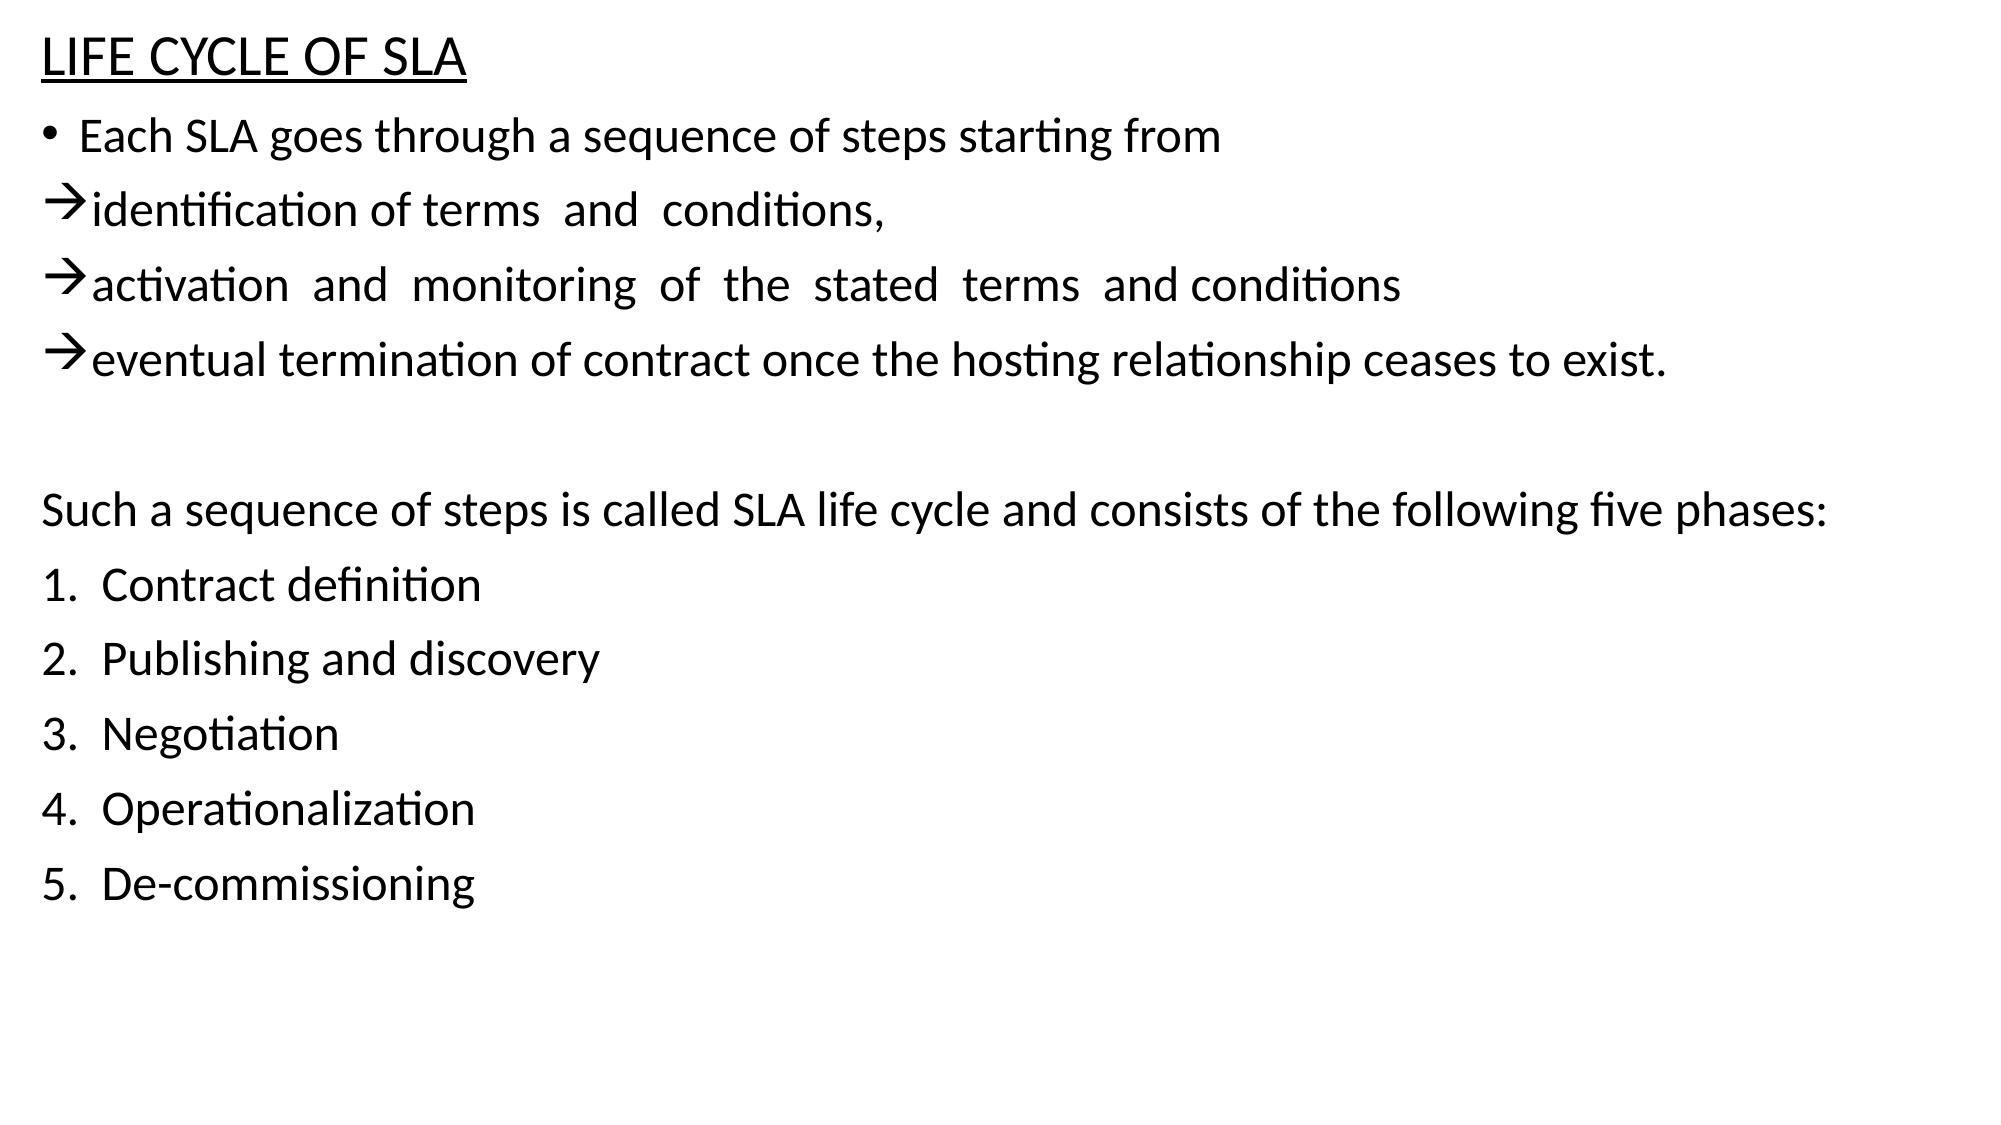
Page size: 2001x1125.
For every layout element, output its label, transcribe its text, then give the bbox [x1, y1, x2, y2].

list LIFE CYCLE OF SLA Each SLA goes through a sequence of steps starting from identification of terms and conditions, activation and monitoring of the stated terms and conditions eventual termination of contract once the hosting relationship ceases to exist. Such a sequence of steps is called SLA life cycle and consists of the following five phases: 1. Contract definition 2. Publishing and discovery 3. Negotiation 4. Operationalization 5. De-commissioning [26, 17, 1959, 1095]
